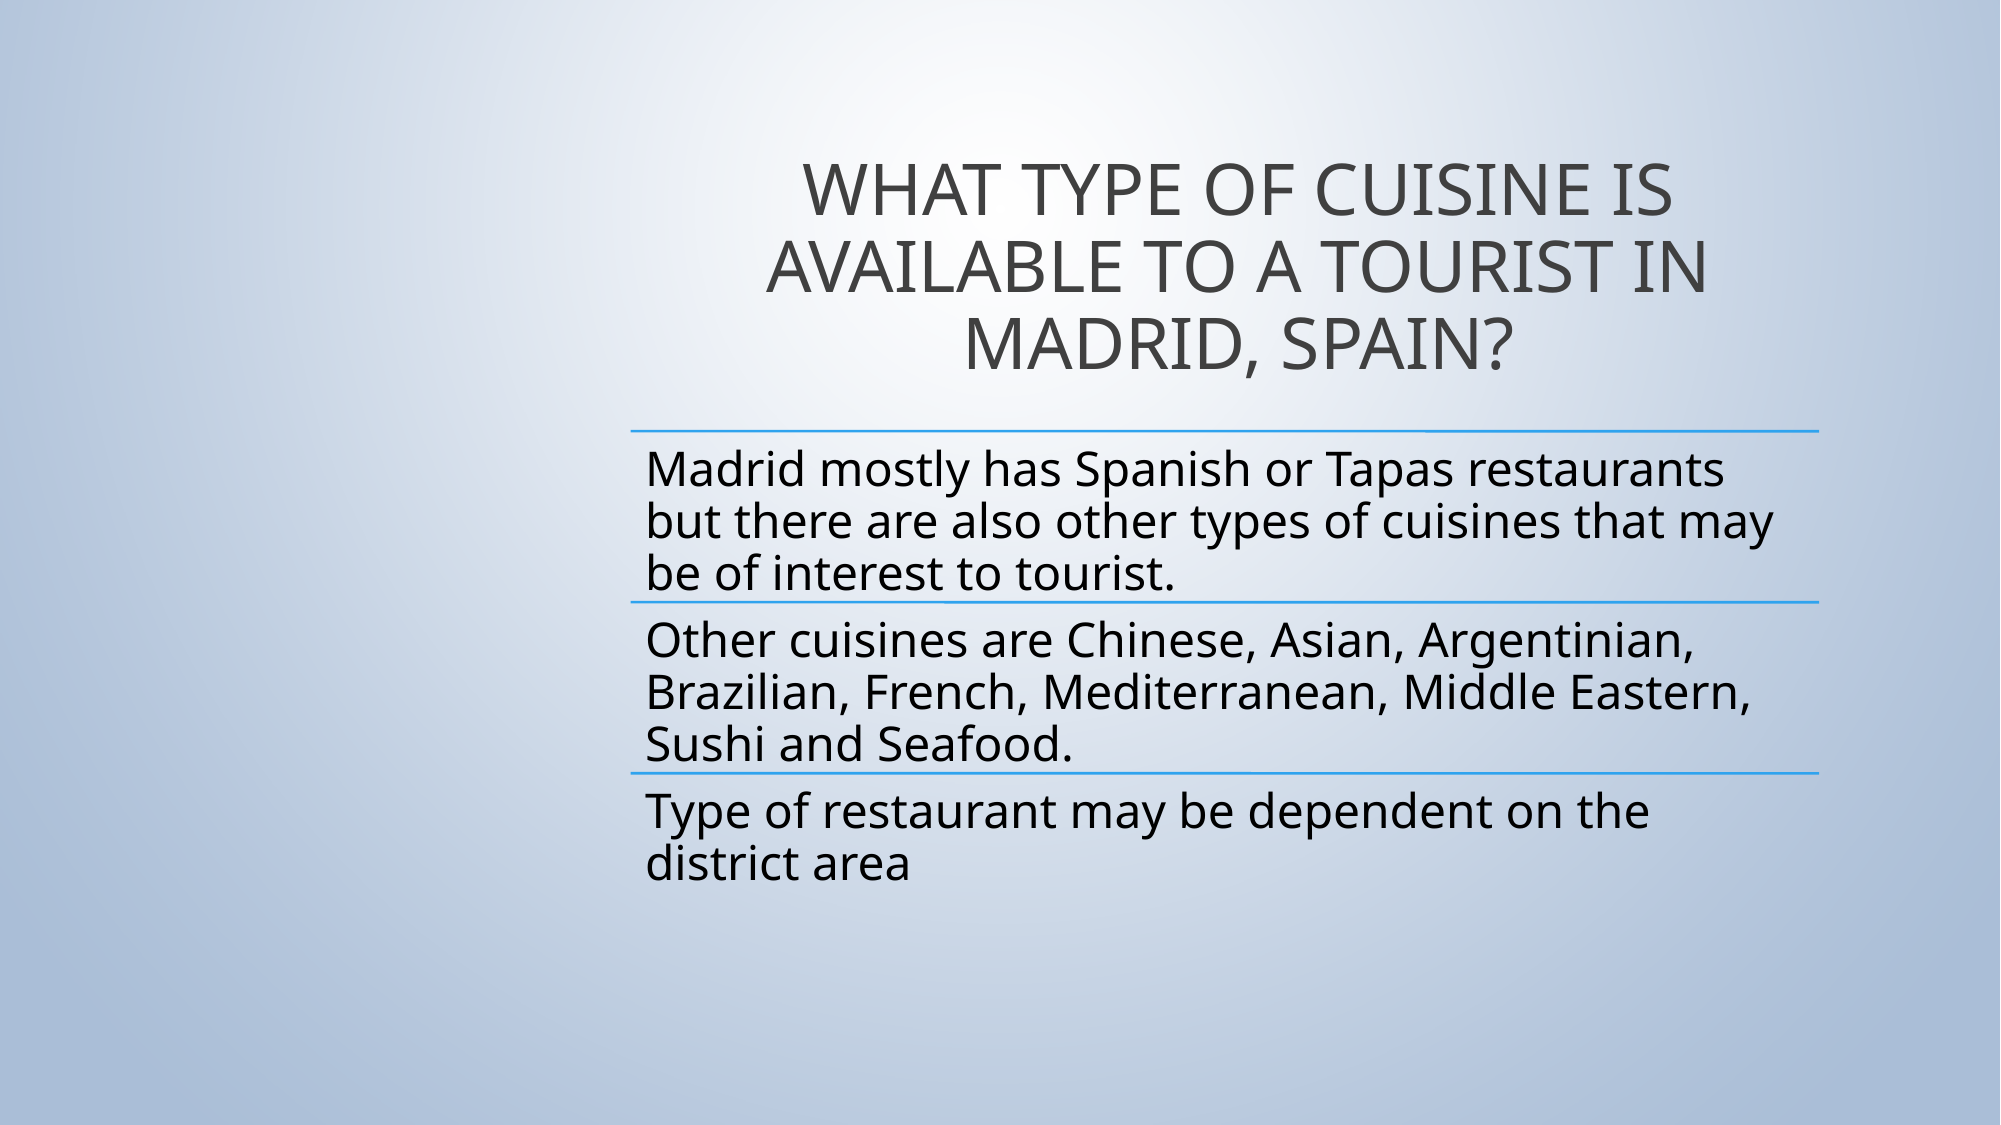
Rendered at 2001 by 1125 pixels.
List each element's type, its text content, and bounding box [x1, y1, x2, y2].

picture [0, 0, 2000, 1125]
title What type of cuisine is available to a tourist in Madrid, Spain? [630, 144, 1848, 394]
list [630, 430, 1820, 945]
